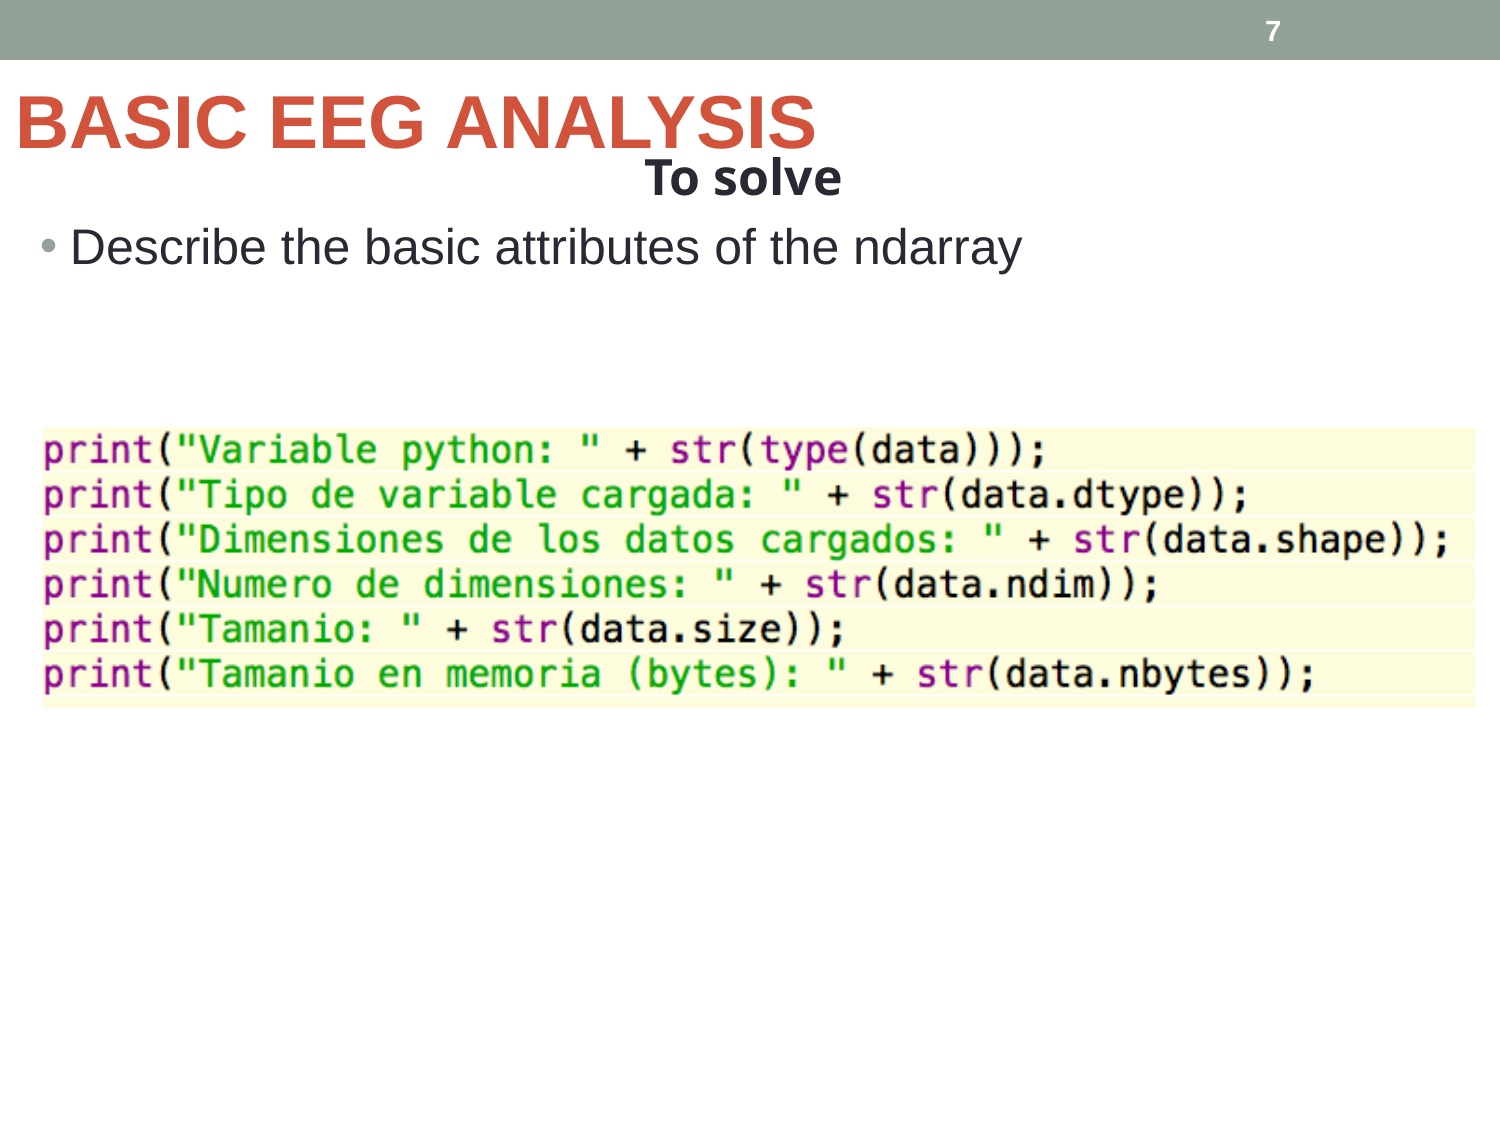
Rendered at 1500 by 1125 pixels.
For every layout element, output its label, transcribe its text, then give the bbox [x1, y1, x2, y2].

picture [37, 426, 1476, 708]
slide_number ‹#› [1250, 3, 1425, 57]
list To solve Describe the basic attributes of the ndarray [24, 137, 1463, 1013]
title BASIC EEG ANALYSIS [0, 62, 1350, 175]
